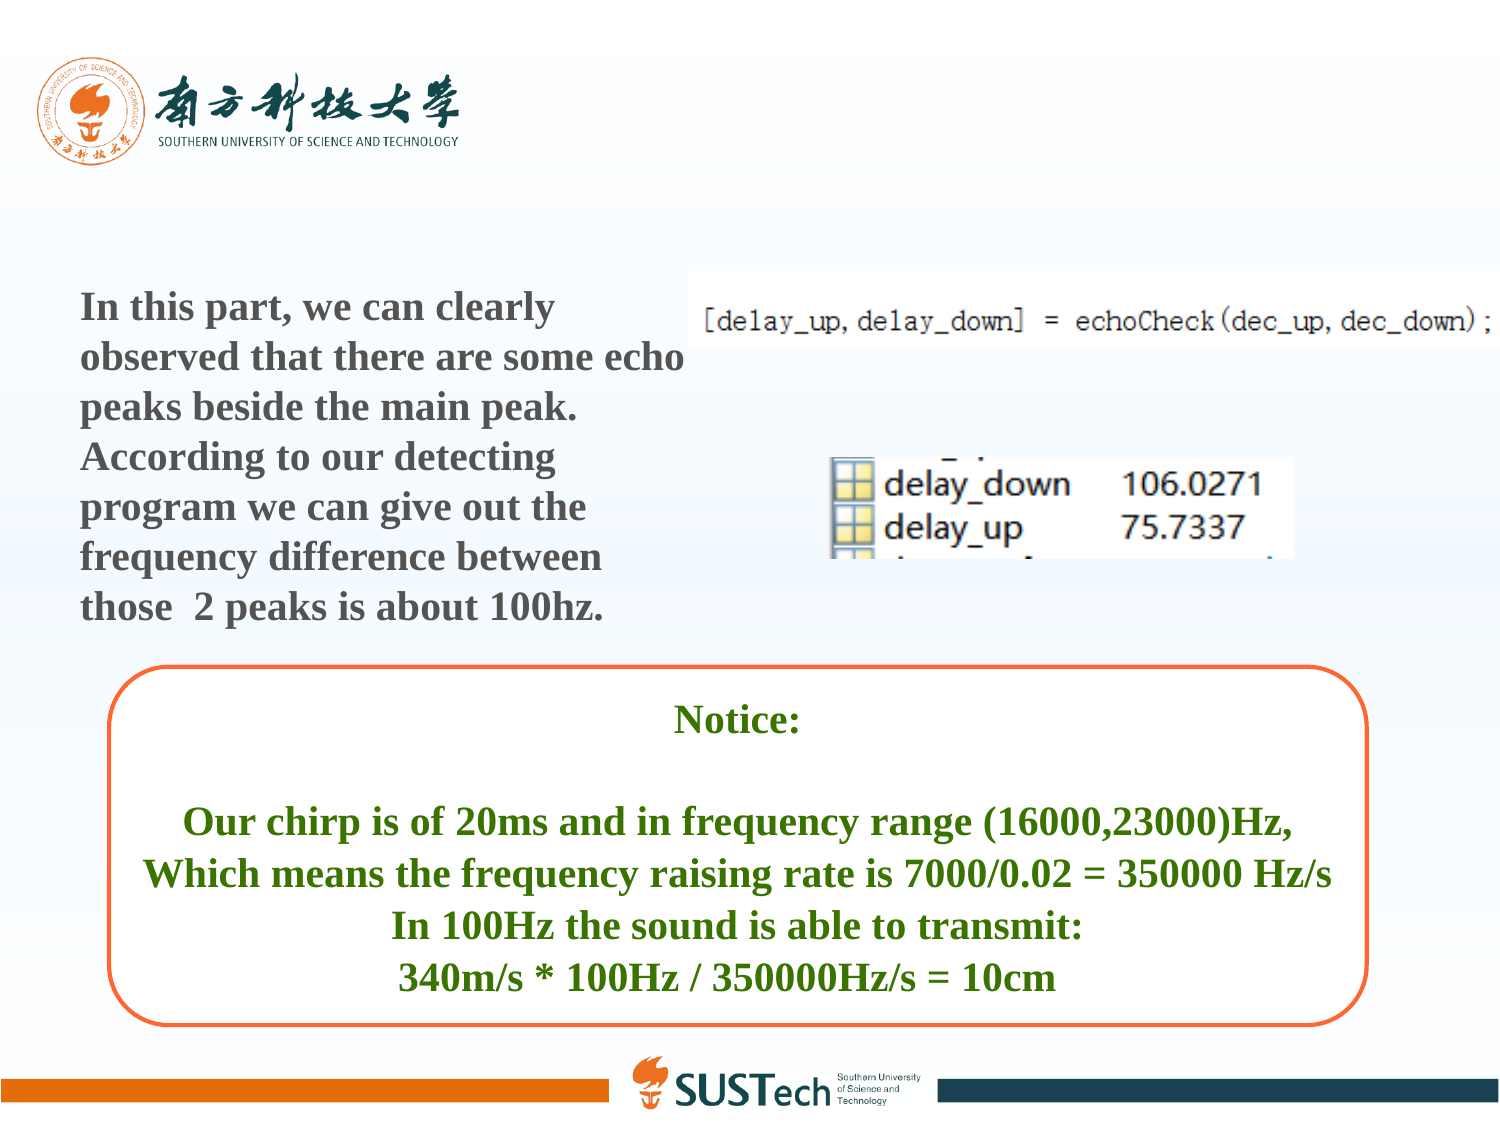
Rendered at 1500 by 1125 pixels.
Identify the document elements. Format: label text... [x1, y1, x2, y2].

picture [688, 271, 1500, 350]
picture [827, 457, 1294, 560]
text_box Notice: Our chirp is of 20ms and in frequency range (16000,23000)Hz, Which means the frequency raising rate is 7000/0.02 = 350000 Hz/s In 100Hz the sound is able to transmit: 340m/s * 100Hz / 350000Hz/s = 10cm [109, 666, 1367, 1026]
text_box In this part, we can clearly observed that there are some echo peaks beside the main peak. According to our detecting program we can give out the frequency difference between those 2 peaks is about 100hz. [72, 271, 712, 787]
picture [607, 1036, 939, 1125]
picture [2, 6, 514, 208]
